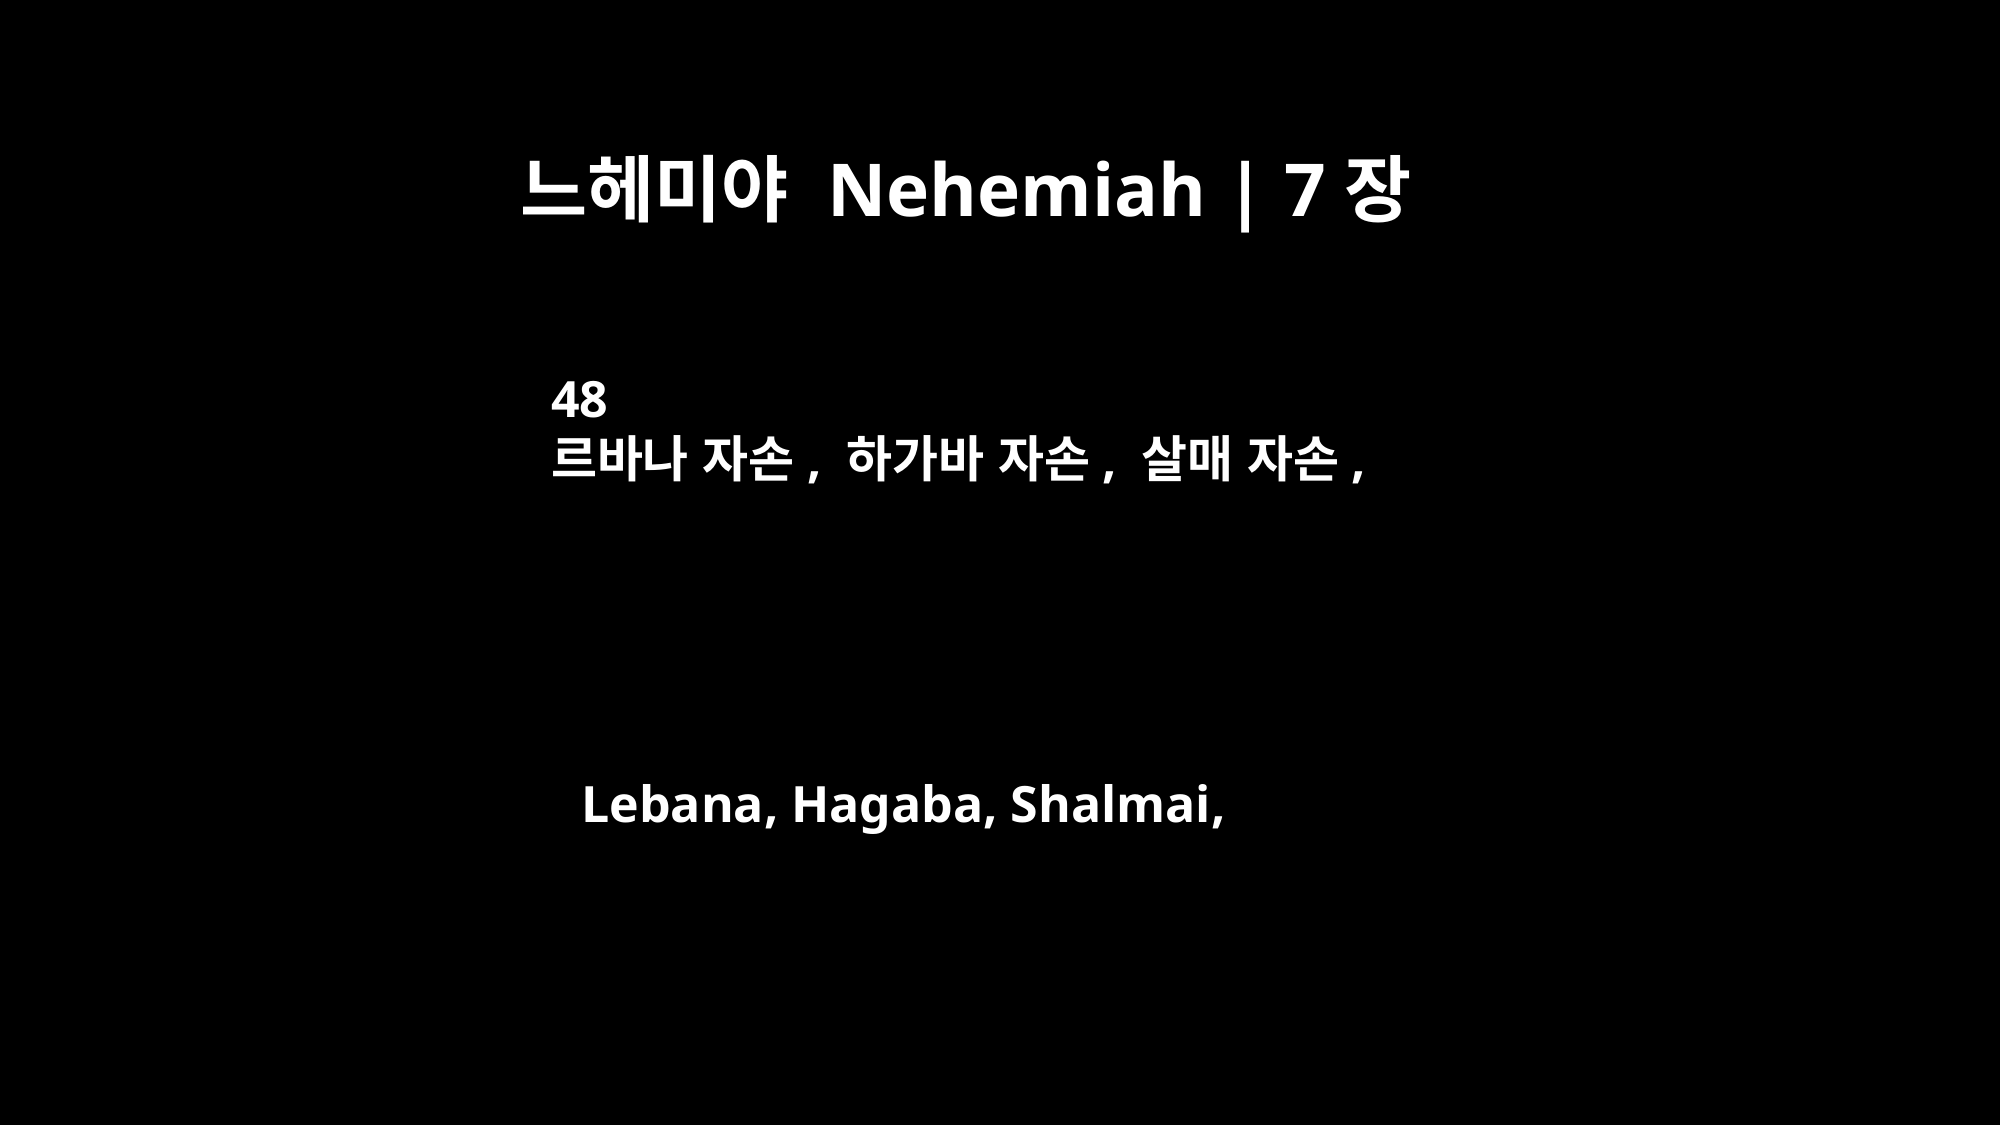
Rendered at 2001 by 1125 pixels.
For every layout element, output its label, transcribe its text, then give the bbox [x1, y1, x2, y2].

text_box 느헤미야 Nehemiah | 7장 [505, 136, 1427, 239]
text_box 48 르바나 자손, 하가바 자손, 살매 자손, [536, 359, 1381, 495]
text_box Lebana, Hagaba, Shalmai, [566, 764, 1241, 840]
